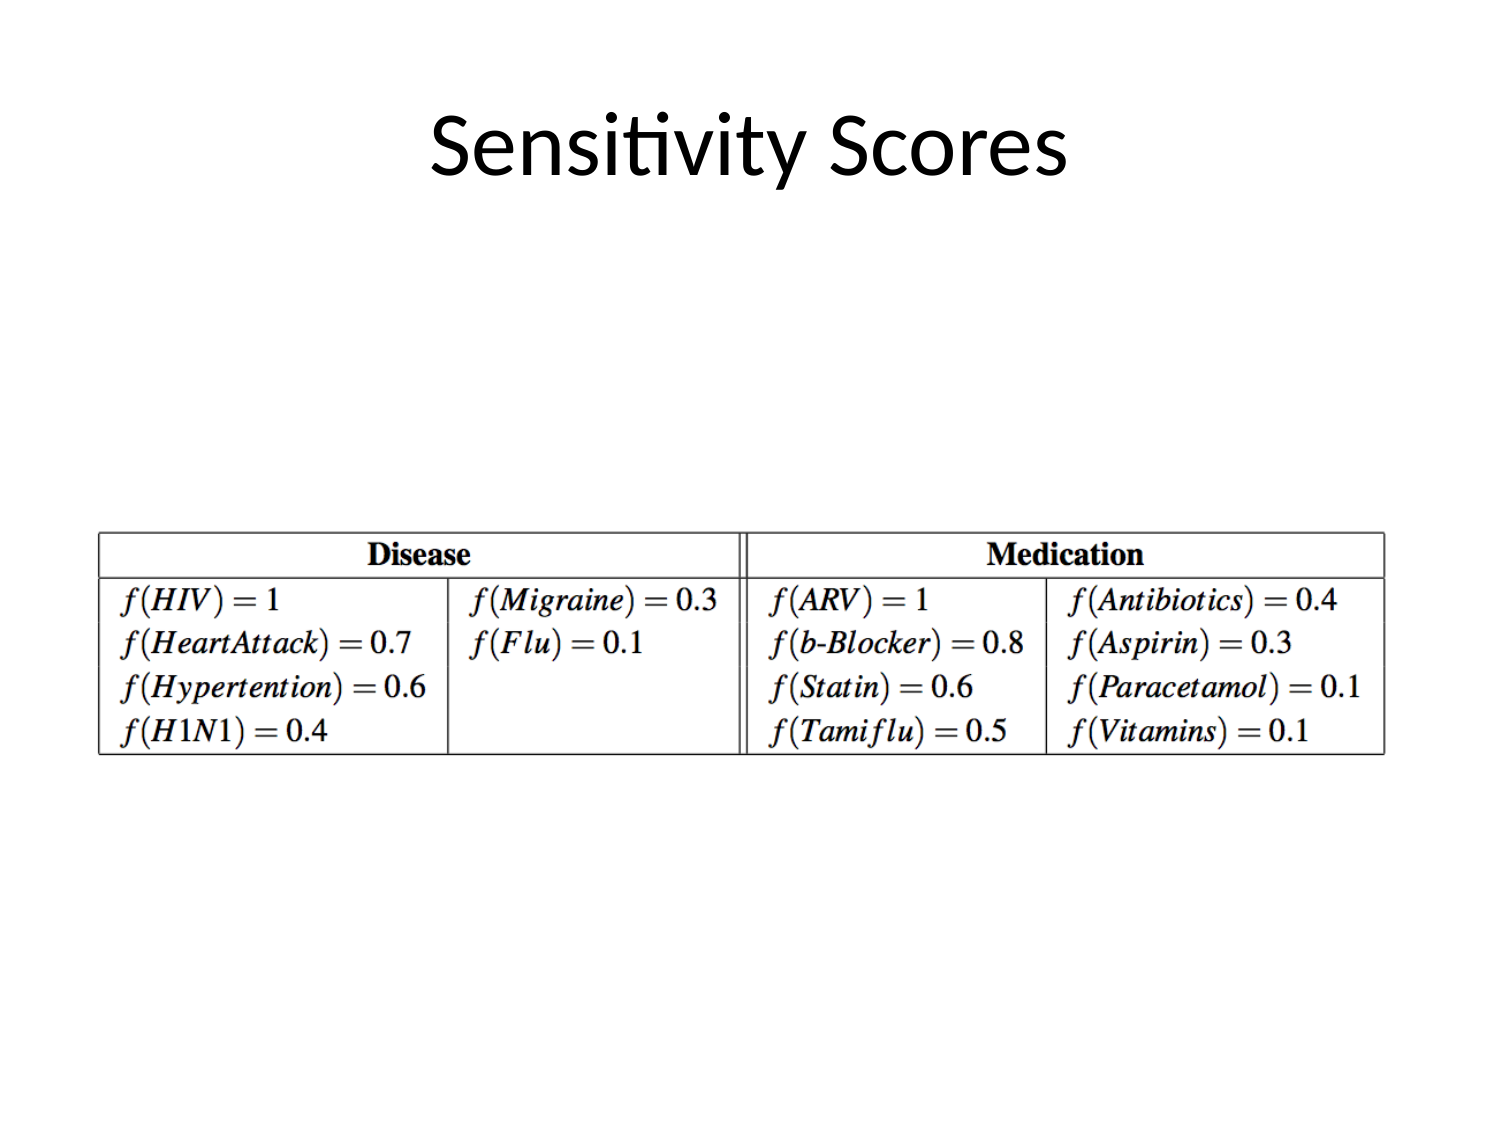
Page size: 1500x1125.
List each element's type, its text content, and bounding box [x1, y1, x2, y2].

title Sensitivity Scores [75, 45, 1425, 233]
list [74, 262, 1426, 758]
